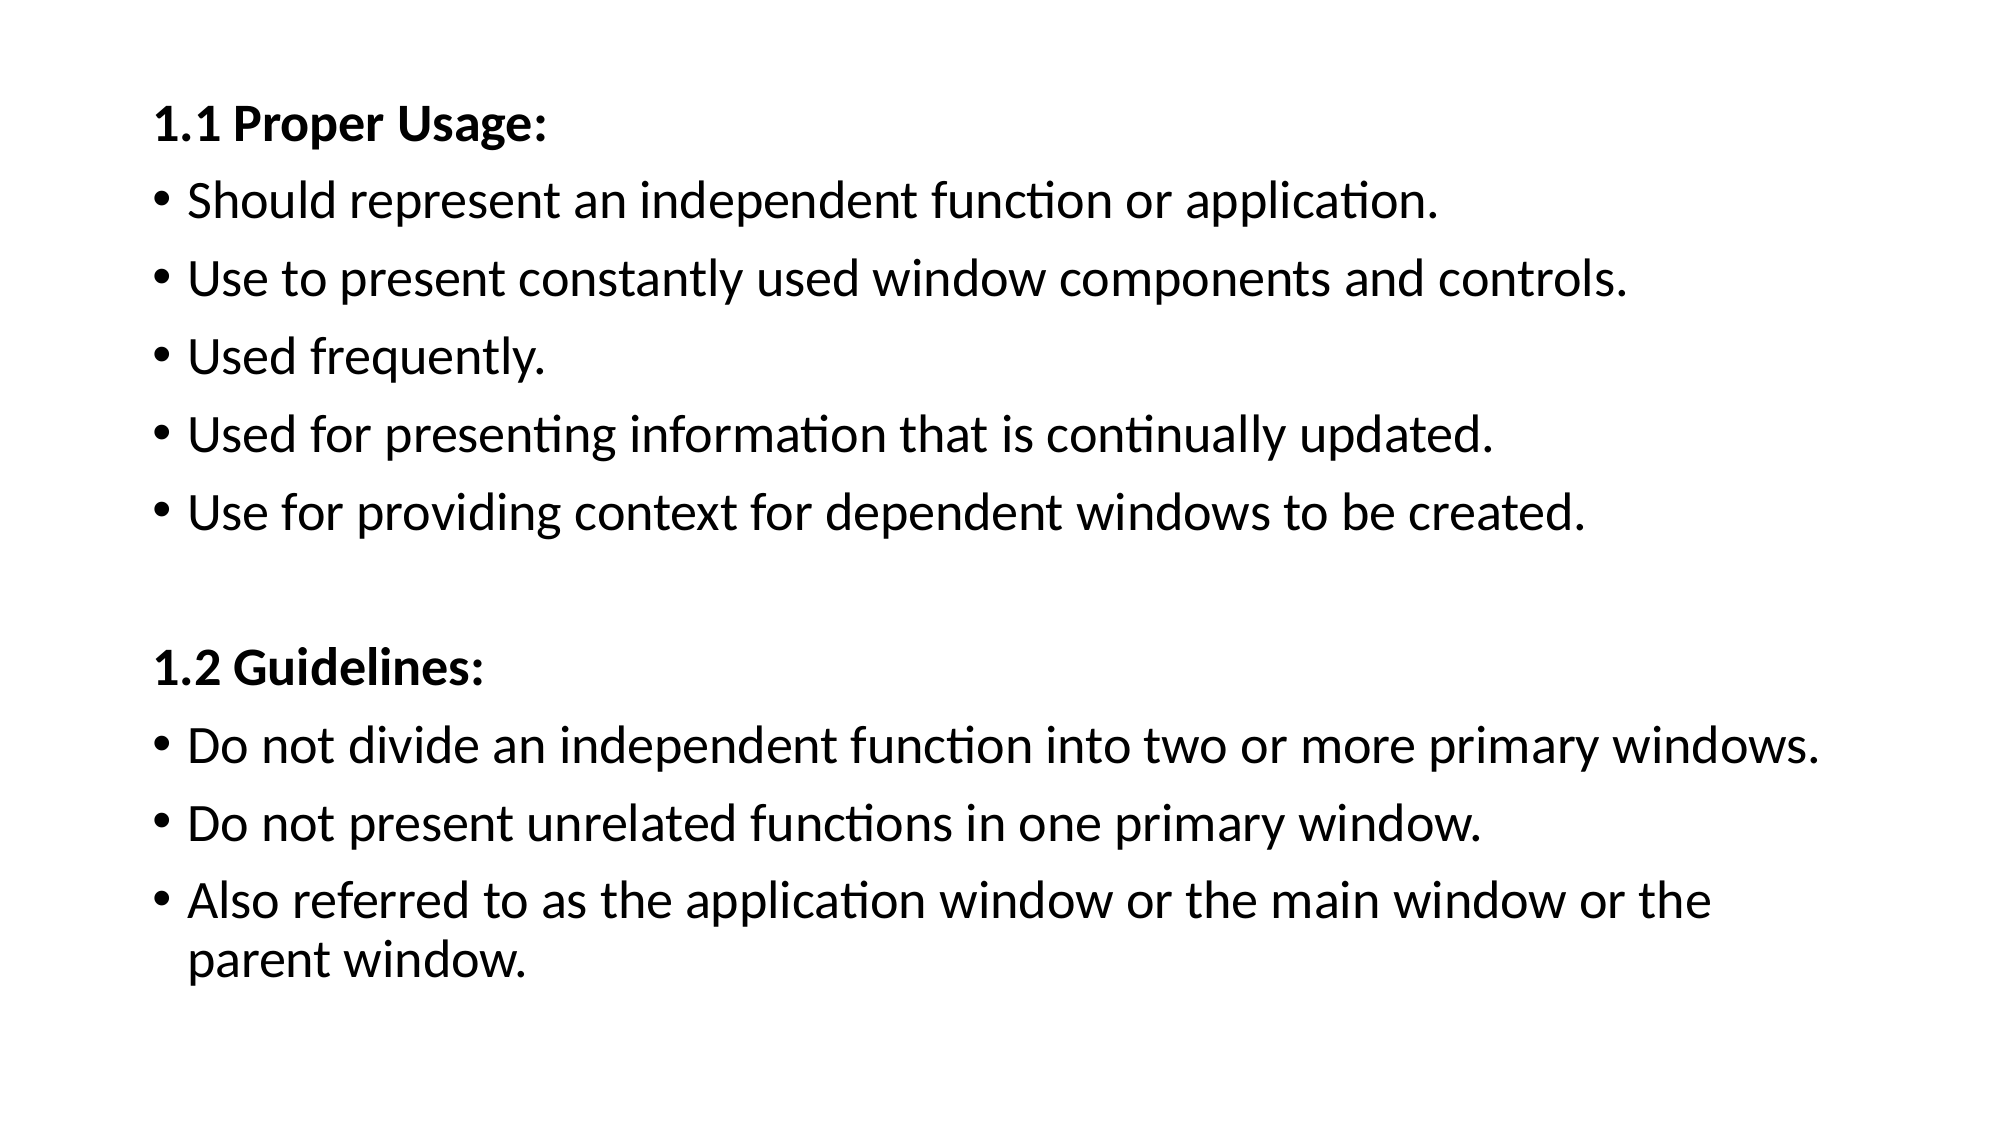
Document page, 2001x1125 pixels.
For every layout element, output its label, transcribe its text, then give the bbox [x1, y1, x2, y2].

list 1.1 Proper Usage: Should represent an independent function or application. Use to present constantly used window components and controls. Used frequently. Used for presenting information that is continually updated. Use for providing context for dependent windows to be created. 1.2 Guidelines: Do not divide an independent function into two or more primary windows. Do not present unrelated functions in one primary window. Also referred to as the application window or the main window or the parent window. [137, 86, 1863, 1040]
